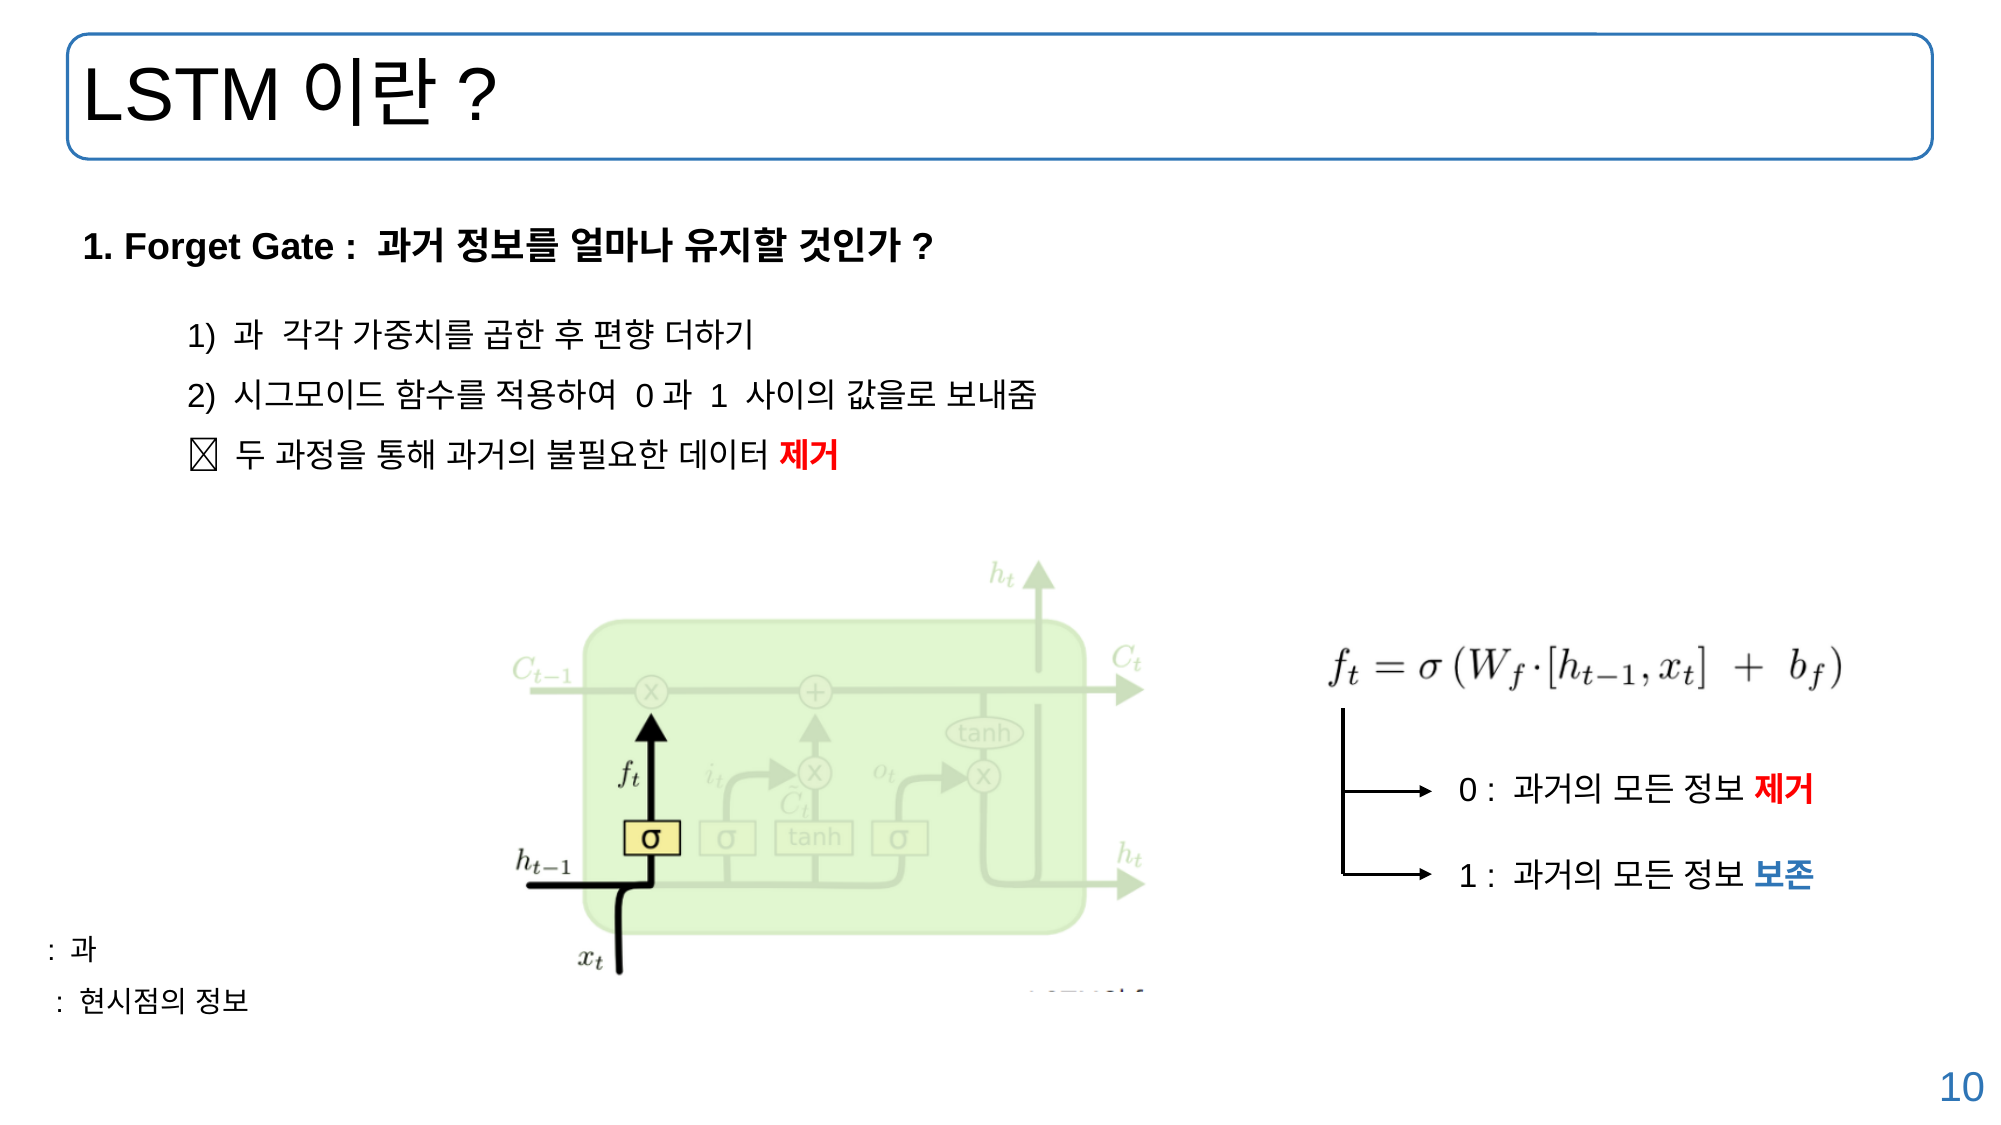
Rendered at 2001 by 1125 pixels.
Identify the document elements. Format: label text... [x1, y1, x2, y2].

picture [477, 536, 1178, 992]
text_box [1312, 625, 1896, 903]
title LSTM이란? [67, 34, 1933, 160]
list 1. Forget Gate : 과거 정보를 얼마나 유지할 것인가? [67, 192, 1933, 1022]
